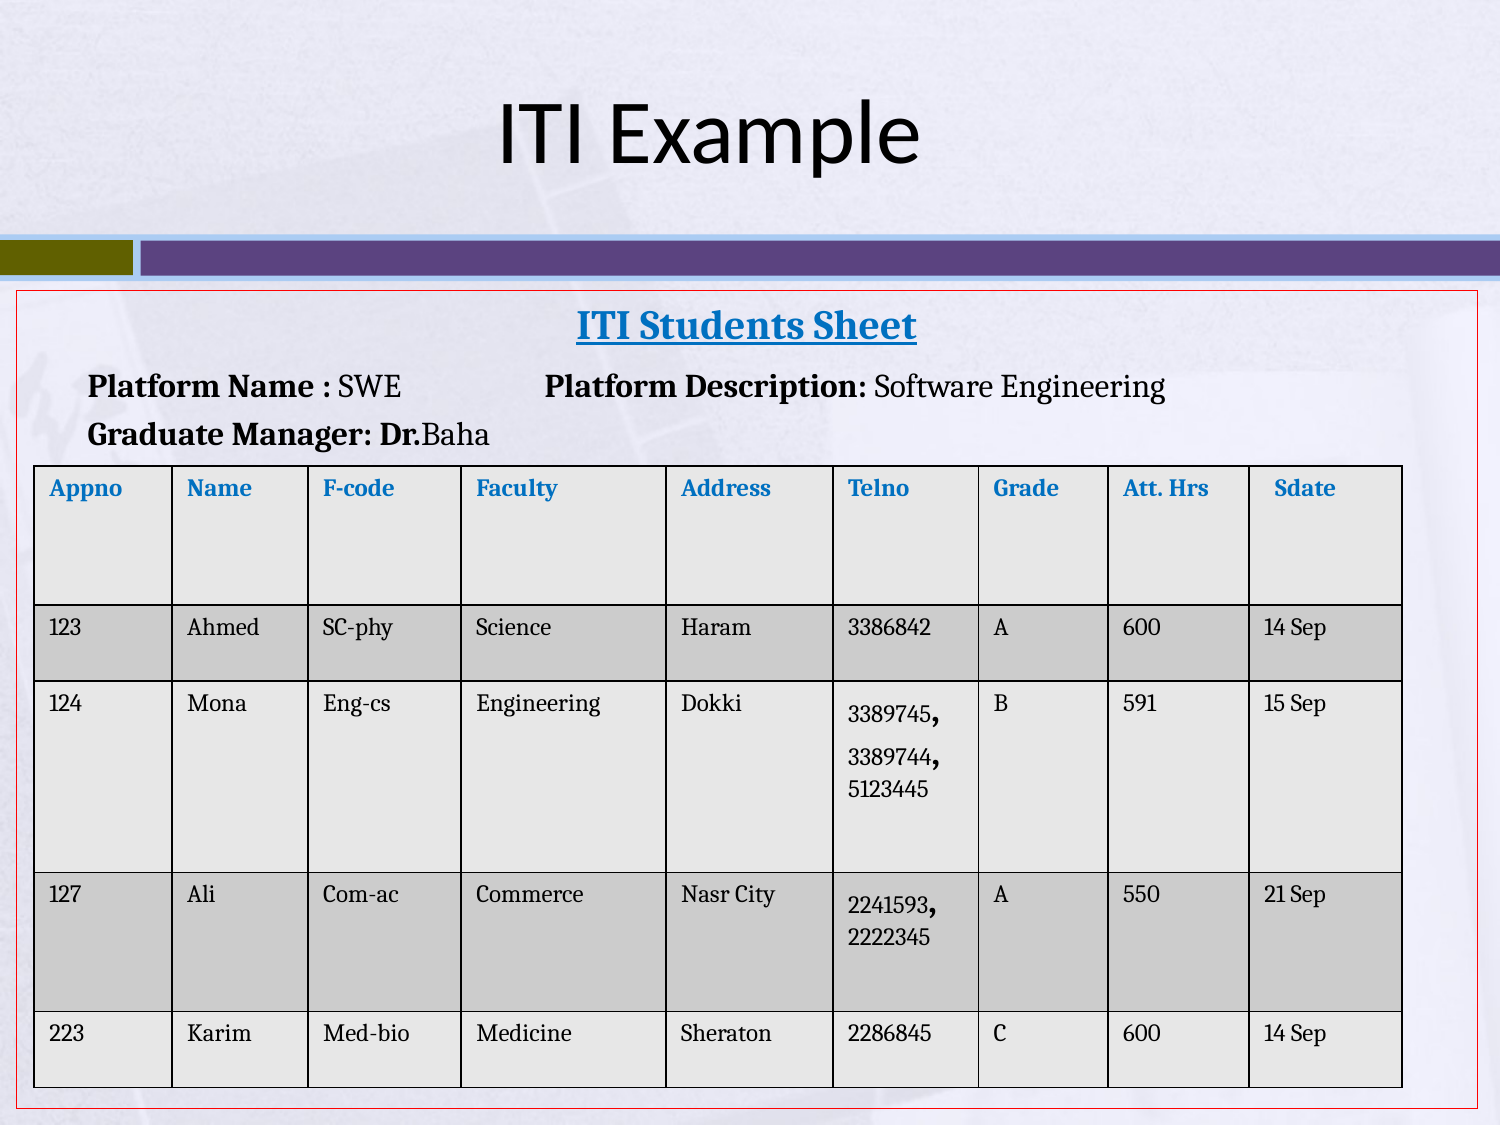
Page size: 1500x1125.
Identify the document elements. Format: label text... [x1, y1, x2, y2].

table_cell Med-bio [309, 1012, 460, 1087]
table_cell 3386842 [834, 606, 978, 680]
table_cell 550 [1109, 873, 1248, 1011]
table_cell 15 Sep [1250, 682, 1401, 872]
list ITI Students Sheet Platform Name : SWE Platform Description: Software Engineering Graduate Manager: Dr.Baha [16, 290, 1478, 1109]
table_cell B [979, 682, 1107, 872]
table_header Grade [979, 467, 1107, 604]
table_cell 14 Sep [1250, 1012, 1401, 1087]
table_cell 124 [35, 682, 171, 872]
table_header F-code [309, 467, 460, 604]
table_header Address [667, 467, 832, 604]
table_cell SC-phy [309, 606, 460, 680]
table_cell Ali [173, 873, 307, 1011]
table_cell Eng-cs [309, 682, 460, 872]
table_cell Haram [667, 606, 832, 680]
table_cell 127 [35, 873, 171, 1011]
table_cell Dokki [667, 682, 832, 872]
table_cell C [979, 1012, 1107, 1087]
table_cell Karim [173, 1012, 307, 1087]
table_cell 2286845 [834, 1012, 978, 1087]
table_cell Mona [173, 682, 307, 872]
table_header Appno [35, 467, 171, 604]
table_header Att. Hrs [1109, 467, 1248, 604]
table_cell 14 Sep [1250, 606, 1401, 680]
table_cell 123 [35, 606, 171, 680]
table_cell Engineering [462, 682, 665, 872]
title ITI Example [87, 50, 1332, 205]
table_cell Medicine [462, 1012, 665, 1087]
table_cell Commerce [462, 873, 665, 1011]
table_cell 2241593, 2222345 [834, 873, 978, 1011]
table_cell 3389745, 3389744, 5123445 [834, 682, 978, 872]
table_header Faculty [462, 467, 665, 604]
table_cell Ahmed [173, 606, 307, 680]
table_cell Sheraton [667, 1012, 832, 1087]
table_cell Com-ac [309, 873, 460, 1011]
picture [0, 282, 1500, 1125]
table_header Name [173, 467, 307, 604]
table_cell 600 [1109, 606, 1248, 680]
table_cell Nasr City [667, 873, 832, 1011]
picture [0, 0, 1500, 234]
table_header Telno [834, 467, 978, 604]
table_cell A [979, 873, 1107, 1011]
table_header Sdate [1250, 467, 1401, 604]
table_cell 600 [1109, 1012, 1248, 1087]
table_cell 591 [1109, 682, 1248, 872]
table_cell Science [462, 606, 665, 680]
table_cell 21 Sep [1250, 873, 1401, 1011]
table_cell 223 [35, 1012, 171, 1087]
table_cell A [979, 606, 1107, 680]
